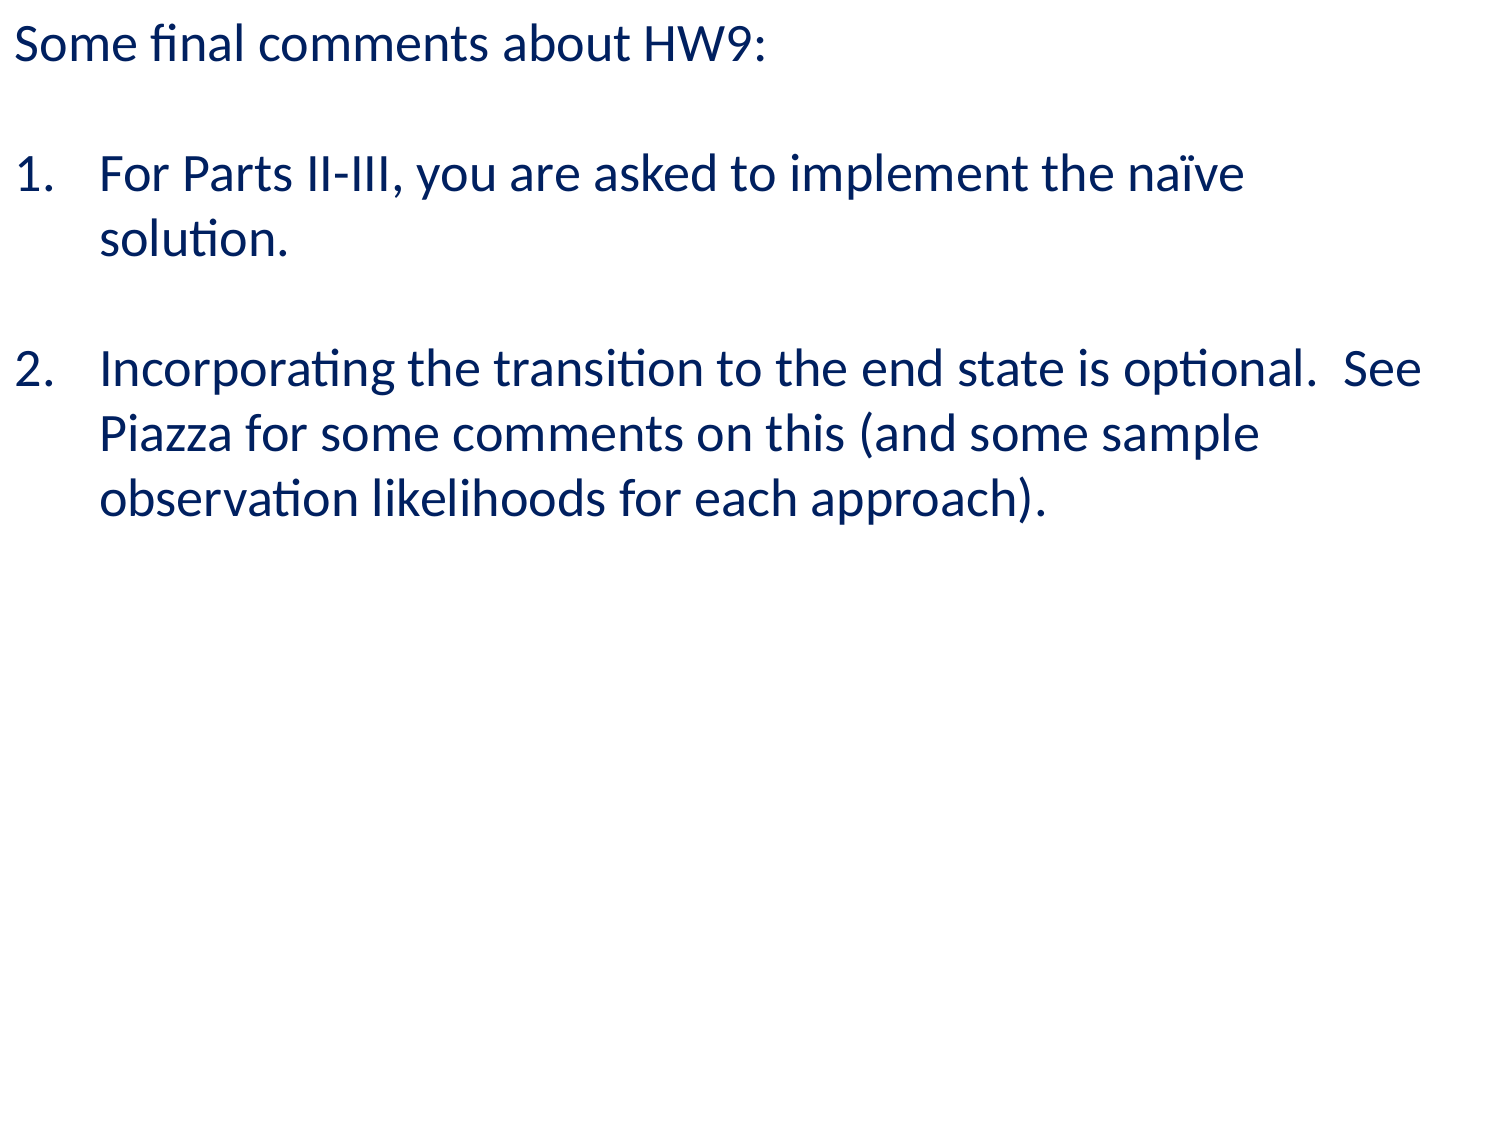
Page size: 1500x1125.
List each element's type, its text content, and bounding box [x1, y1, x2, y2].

text_box Some final comments about HW9: For Parts II-III, you are asked to implement the naïve solution. Incorporating the transition to the end state is optional. See Piazza for some comments on this (and some sample observation likelihoods for each approach). [0, 0, 1452, 535]
